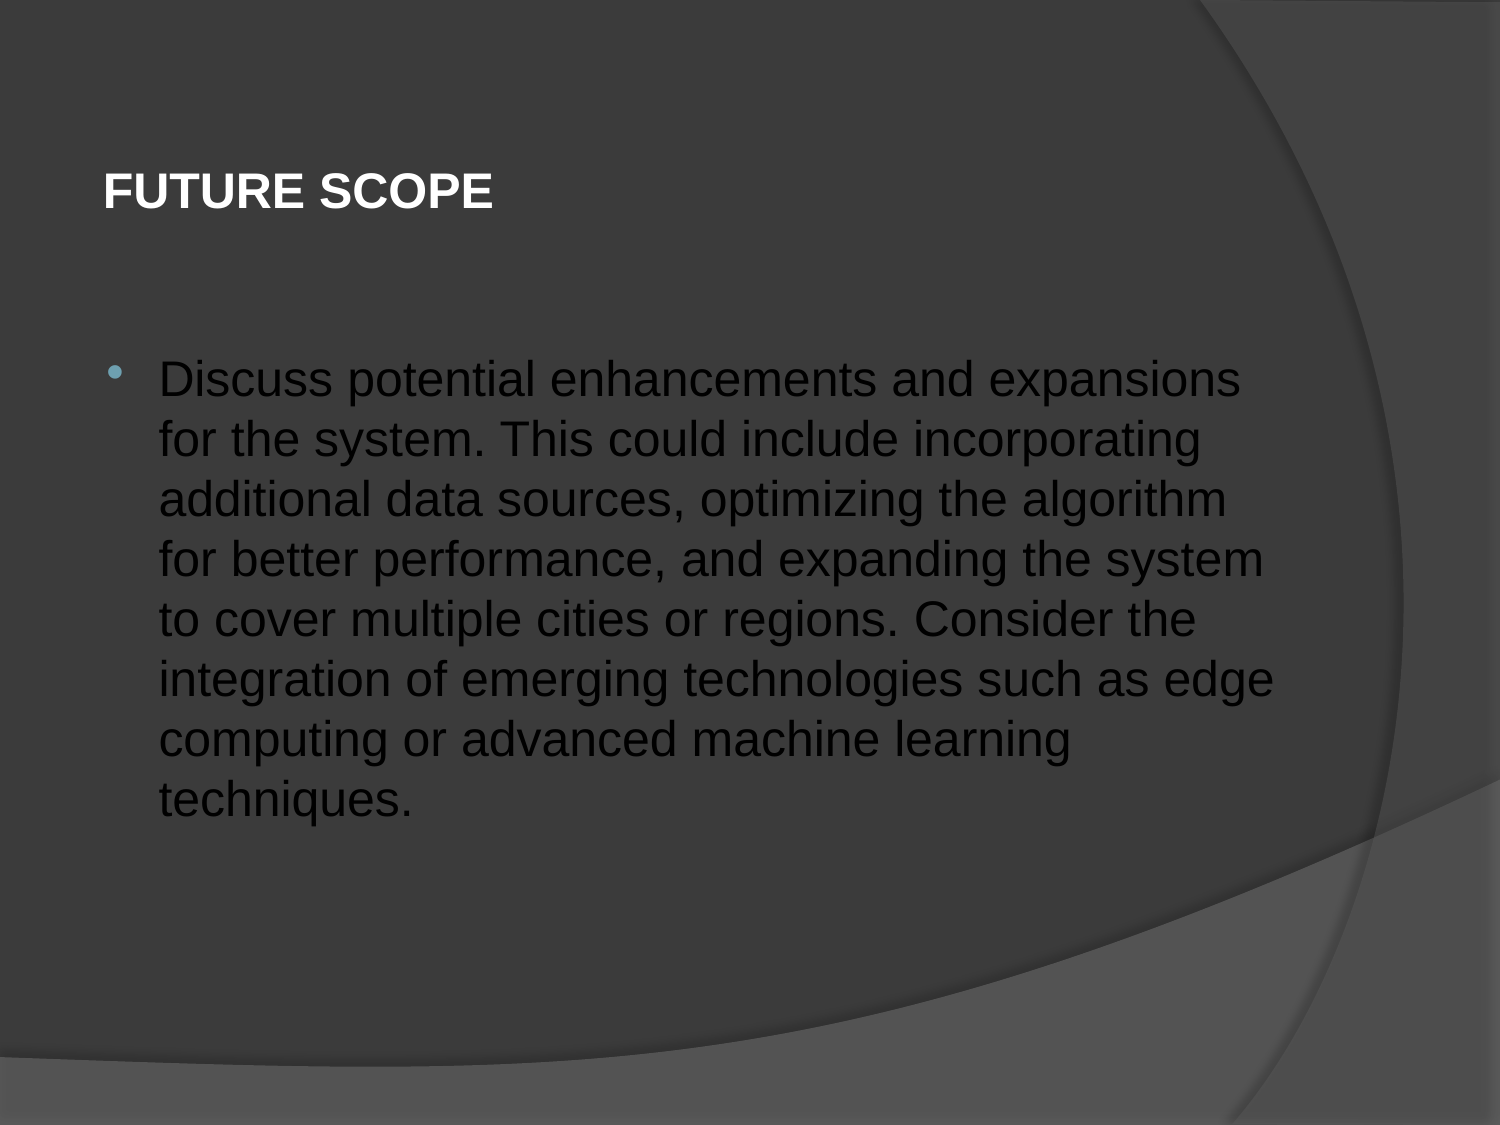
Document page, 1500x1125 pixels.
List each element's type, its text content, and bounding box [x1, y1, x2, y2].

text_box Future scope [87, 138, 1500, 226]
text_box Discuss potential enhancements and expansions for the system. This could include incorporating additional data sources, optimizing the algorithm for better performance, and expanding the system to cover multiple cities or regions. Consider the integration of emerging technologies such as edge computing or advanced machine learning techniques. [93, 269, 1300, 947]
